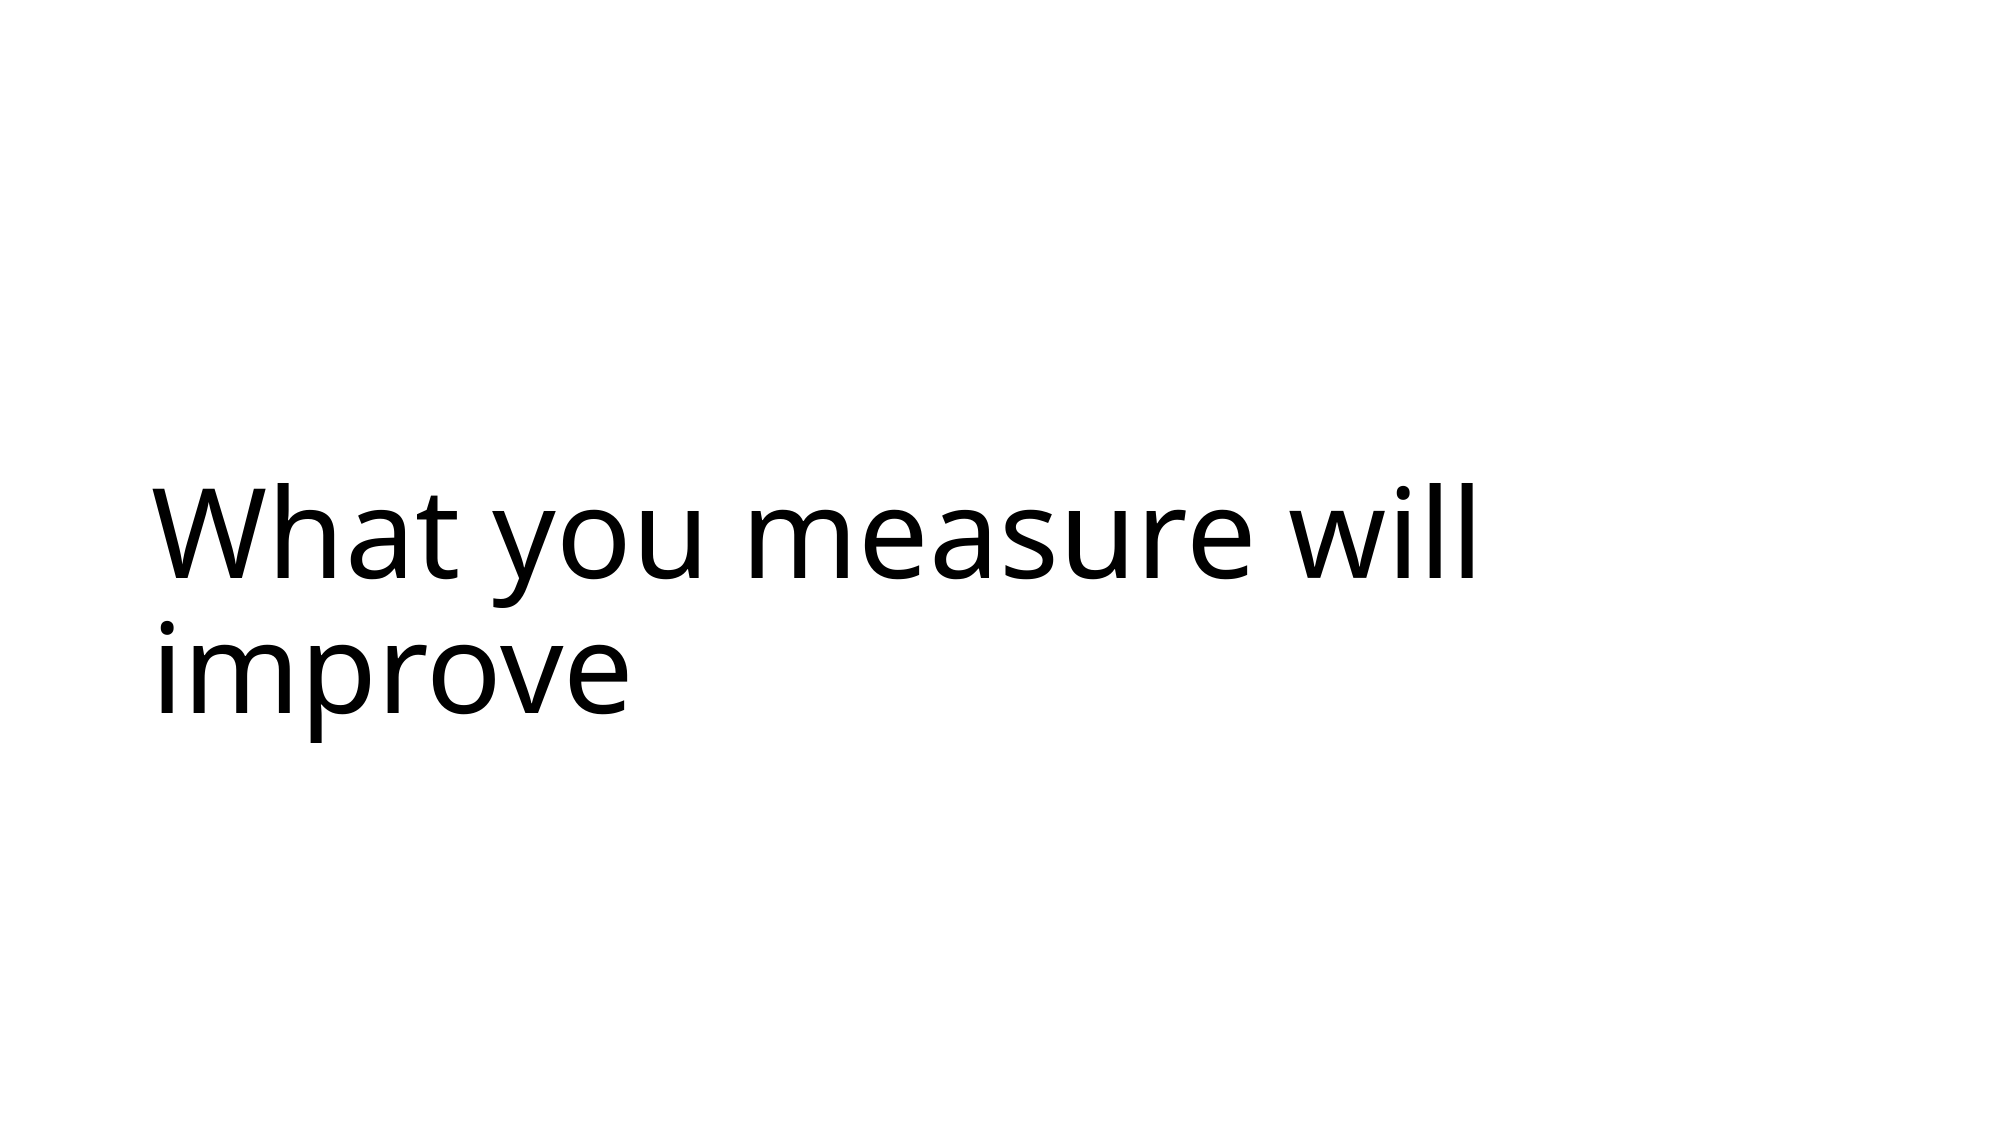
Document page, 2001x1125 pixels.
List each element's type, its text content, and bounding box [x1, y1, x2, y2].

title What you measure will improve [136, 280, 1862, 749]
